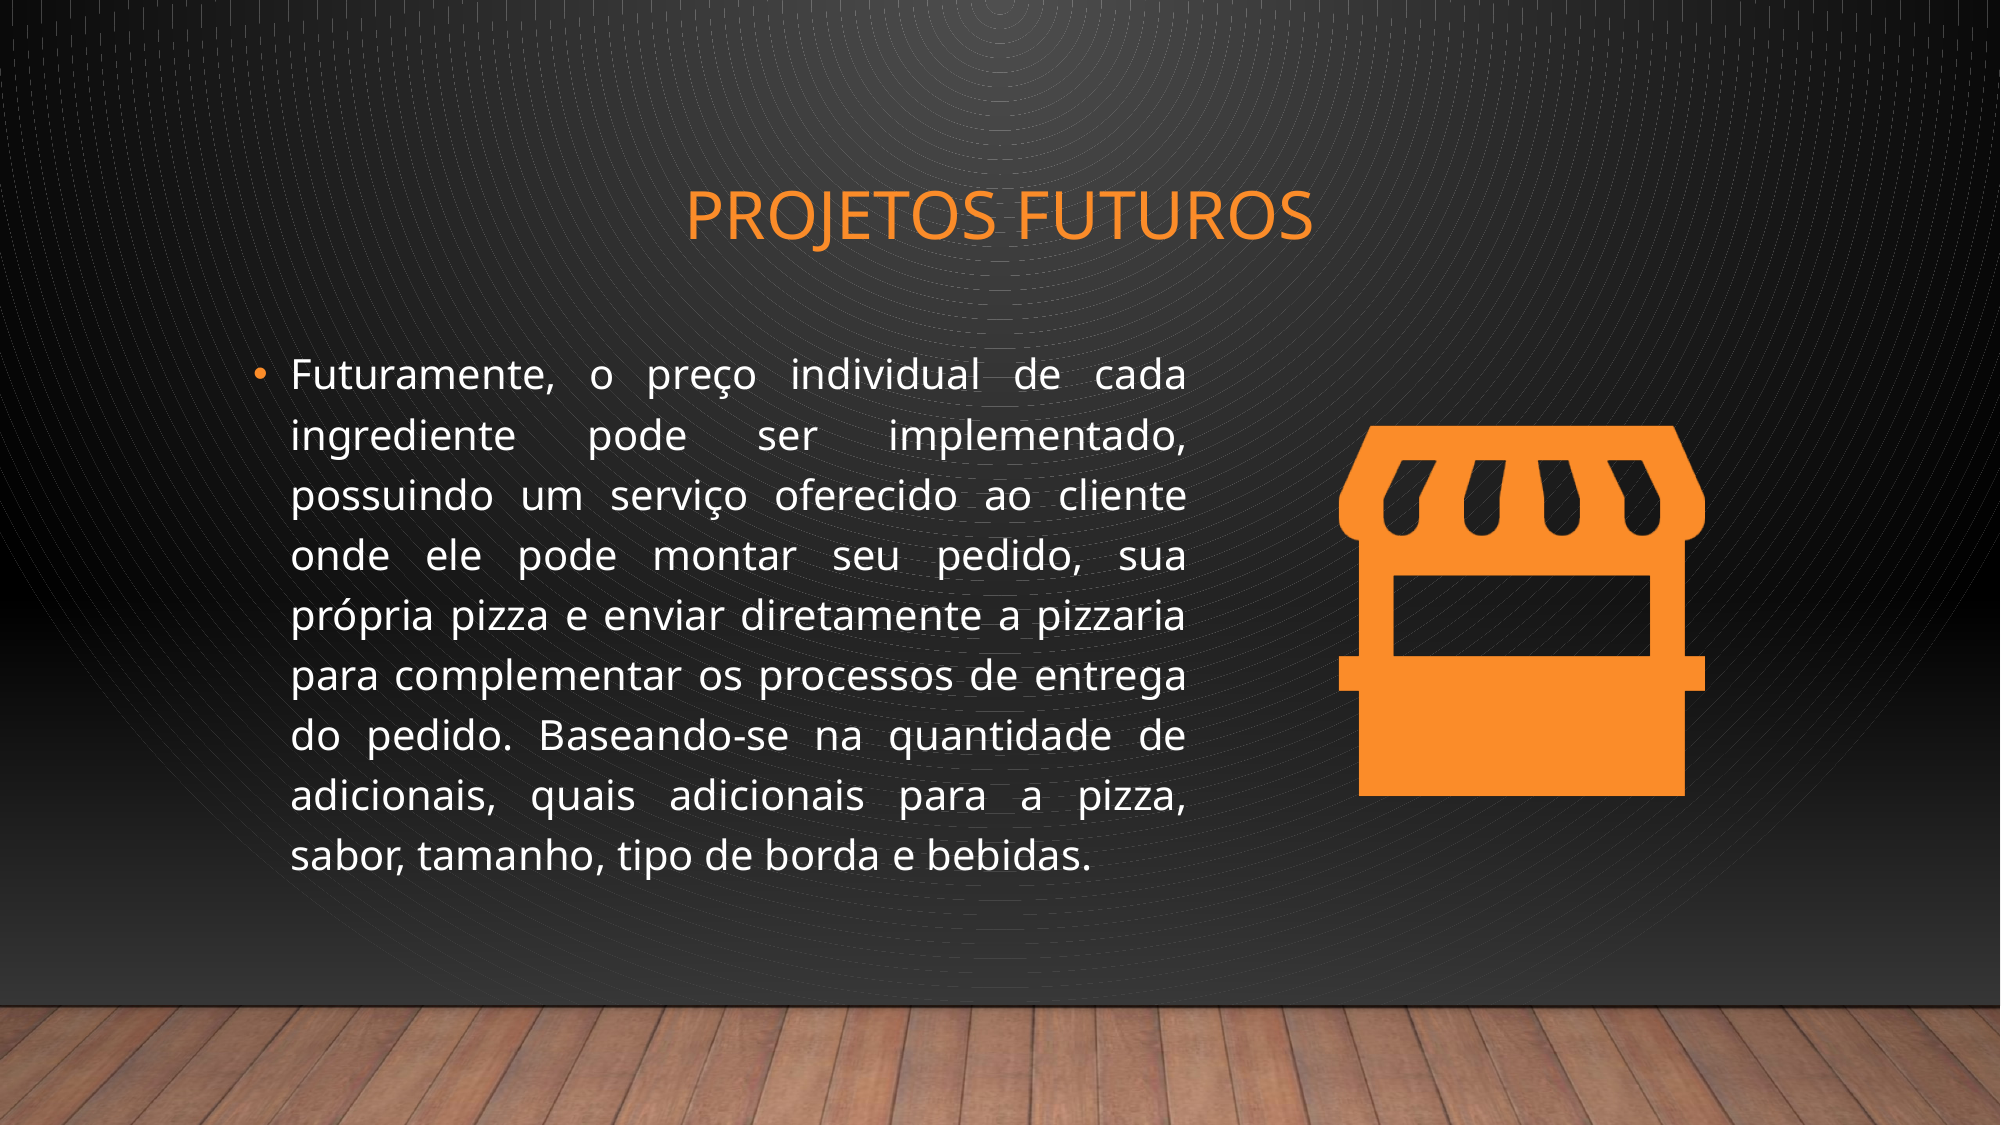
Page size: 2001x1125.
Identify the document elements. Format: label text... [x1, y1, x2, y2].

list Futuramente, o preço individual de cada ingrediente pode ser implementado, possuindo um serviço oferecido ao cliente onde ele pode montar seu pedido, sua própria pizza e enviar diretamente a pizzaria para complementar os processos de entrega do pedido. Baseando-se na quantidade de adicionais, quais adicionais para a pizza, sabor, tamanho, tipo de borda e bebidas. [238, 330, 1203, 897]
picture [0, 1005, 2000, 1125]
title Projetos futuros [238, 131, 1763, 305]
picture [1281, 373, 1763, 855]
